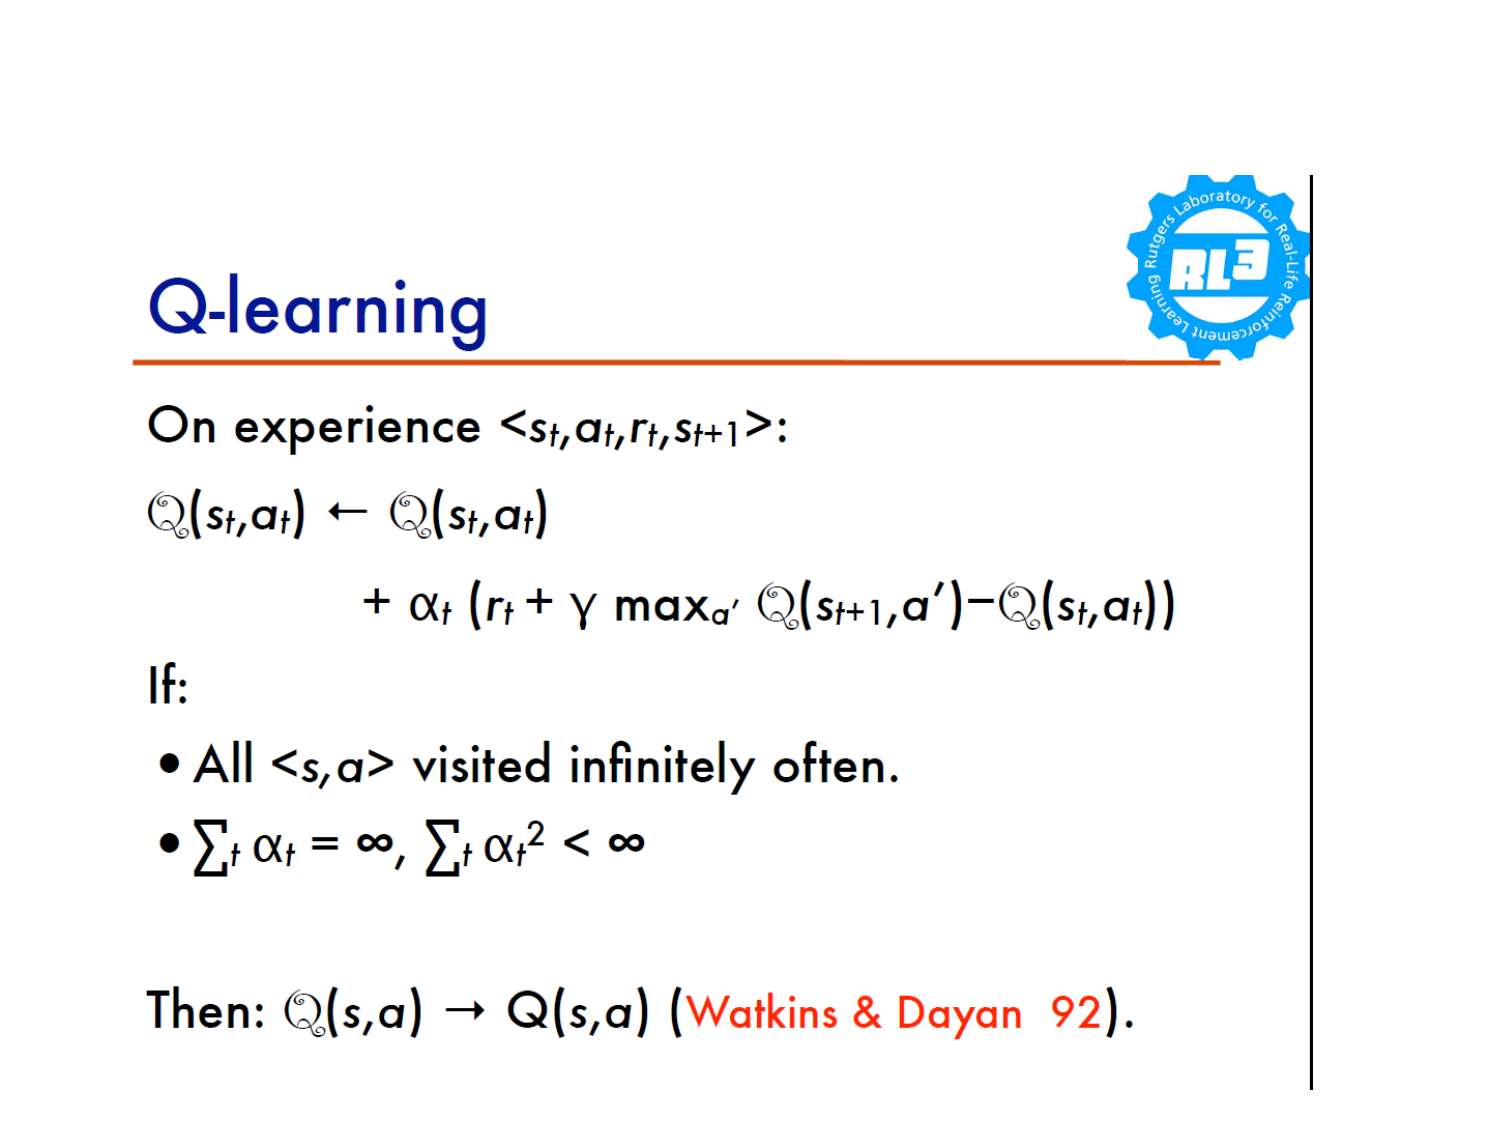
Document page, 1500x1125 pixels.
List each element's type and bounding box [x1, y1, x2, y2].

picture [116, 175, 1313, 1090]
